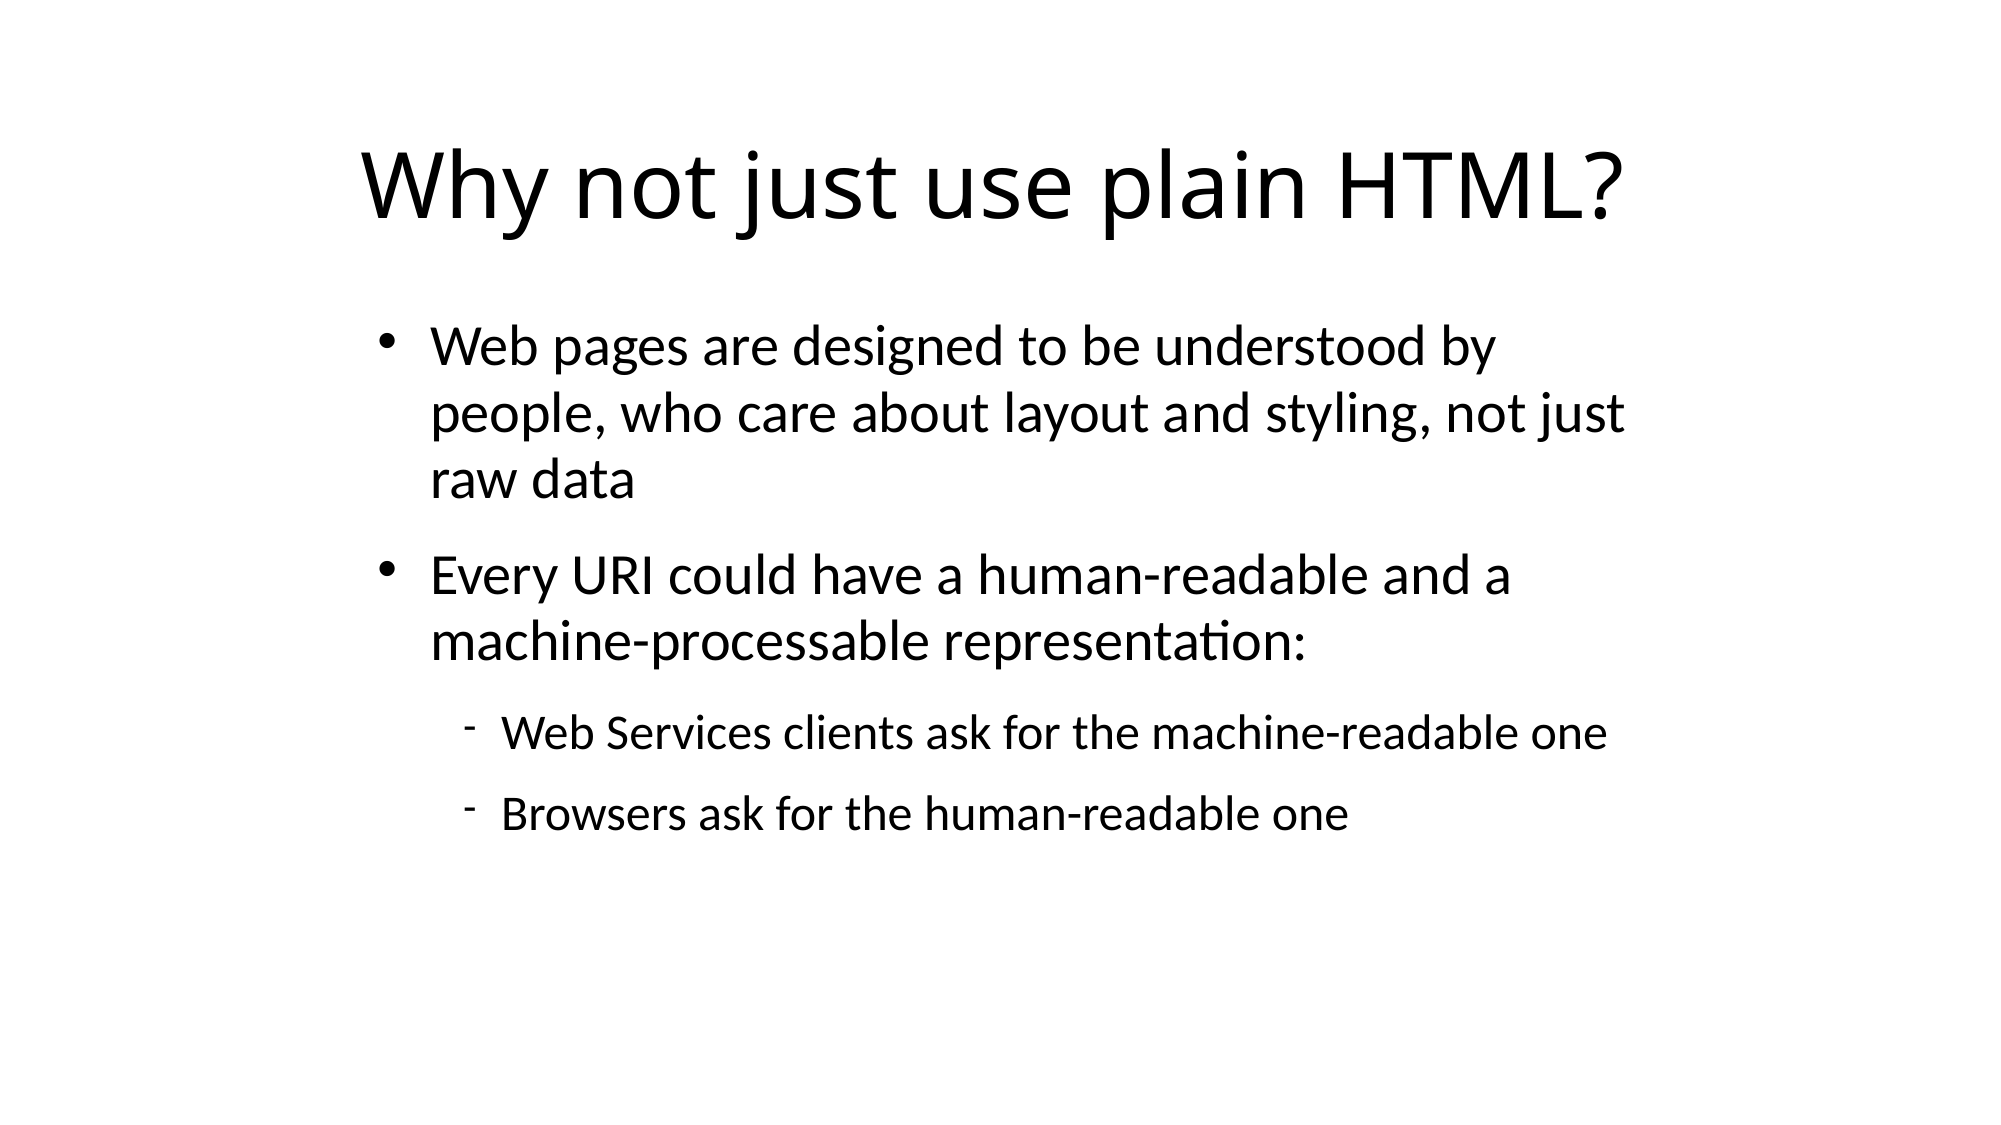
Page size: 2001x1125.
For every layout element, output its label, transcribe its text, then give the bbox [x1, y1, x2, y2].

list Web pages are designed to be understood by people, who care about layout and styling, not just raw data Every URI could have a human-readable and a machine-processable representation: Web Services clients ask for the machine-readable one Browsers ask for the human-readable one [360, 312, 1642, 1022]
title Why not just use plain HTML? [360, 93, 1642, 282]
